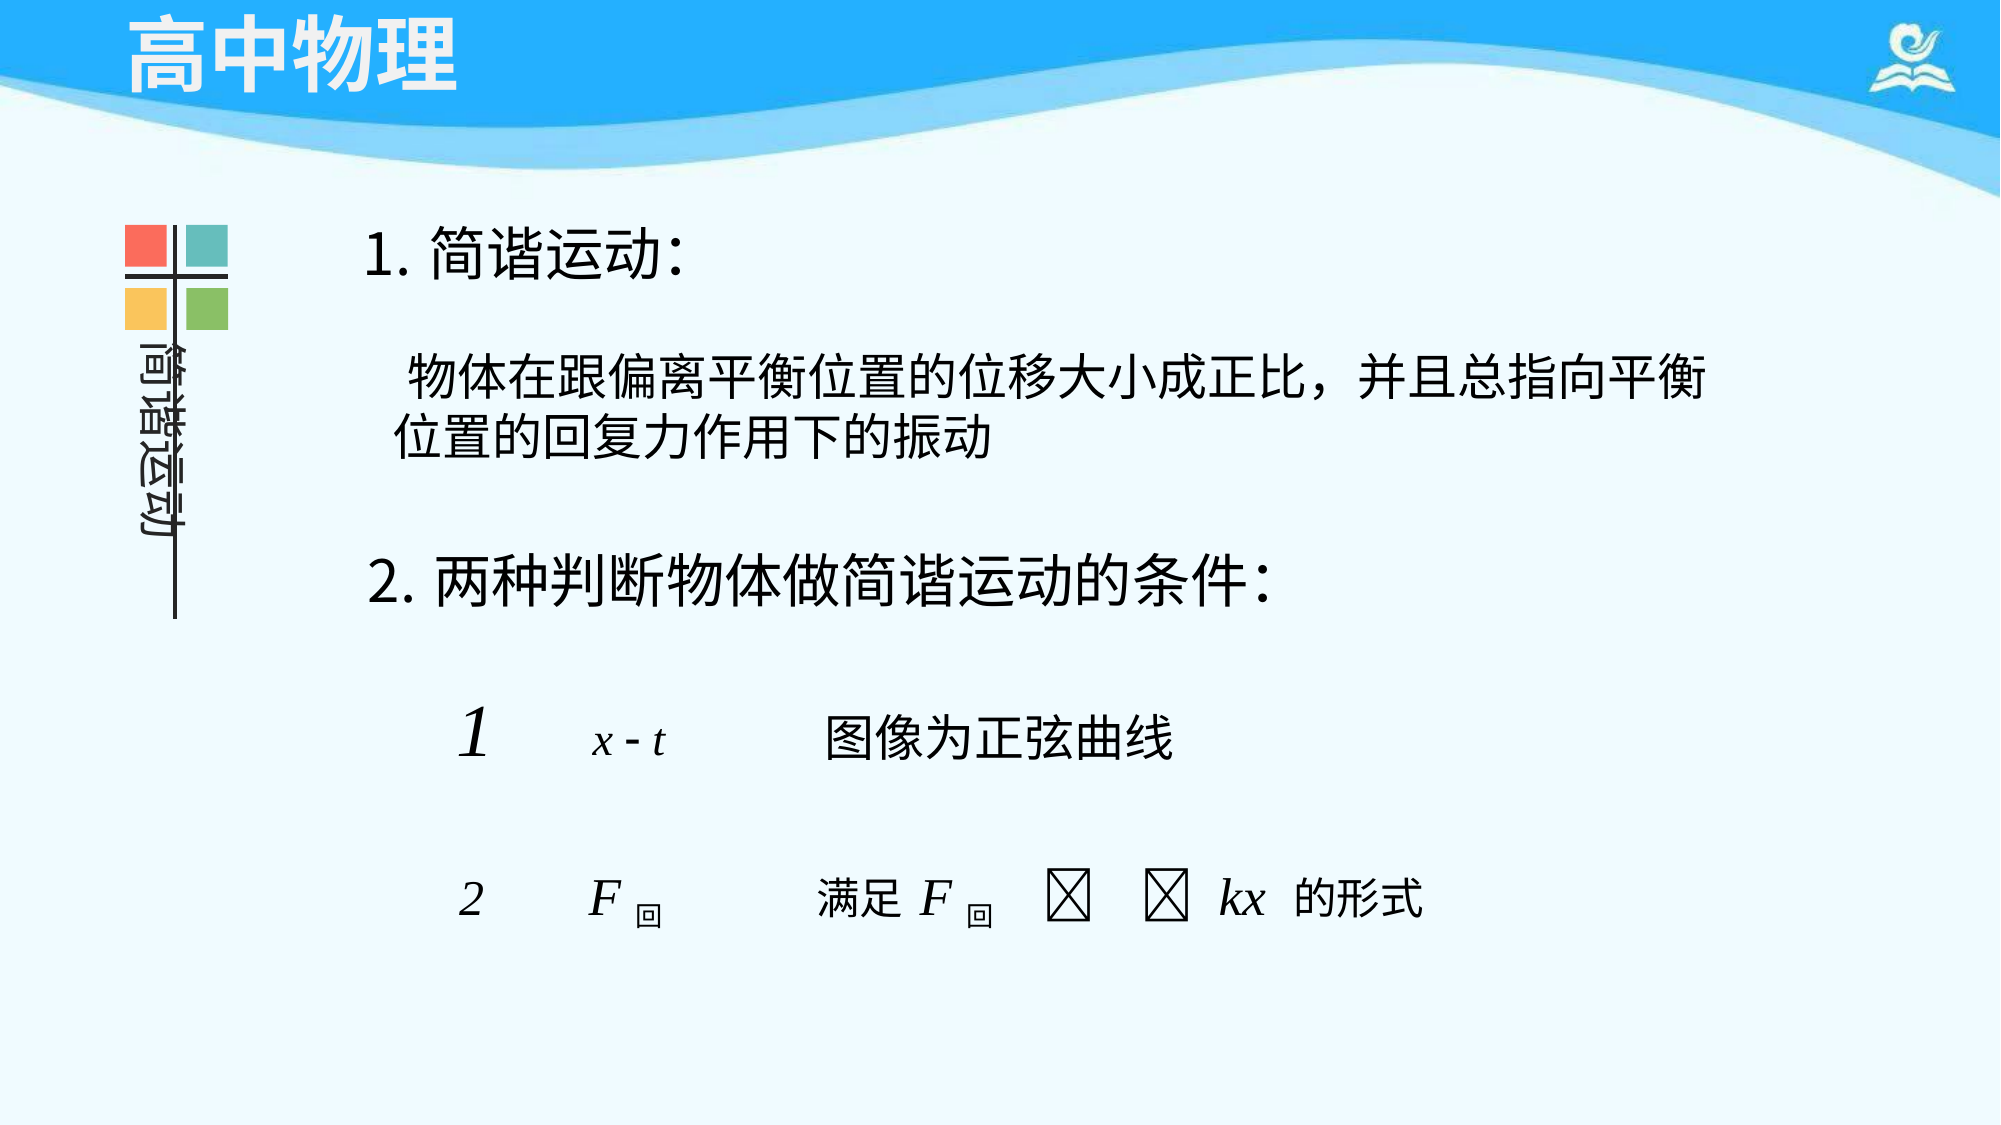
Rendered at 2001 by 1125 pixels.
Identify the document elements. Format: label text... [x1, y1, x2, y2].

text_box 简谐运动 [119, 337, 174, 542]
text_box [186, 224, 228, 267]
text_box 简谐运动： 物体在跟偏离平衡位置的位移大小成正比，并且总指向平衡 位置的回复力作用下的振动 两种判断物体做简谐运动的条件： x  t 图像为正弦曲线 F回 满足 F回   kx 的形式 [360, 215, 1710, 932]
title 高中物理 [123, 0, 461, 190]
text_box [186, 288, 229, 330]
text_box [125, 224, 167, 267]
text_box [125, 288, 167, 330]
picture [0, 0, 2000, 1125]
